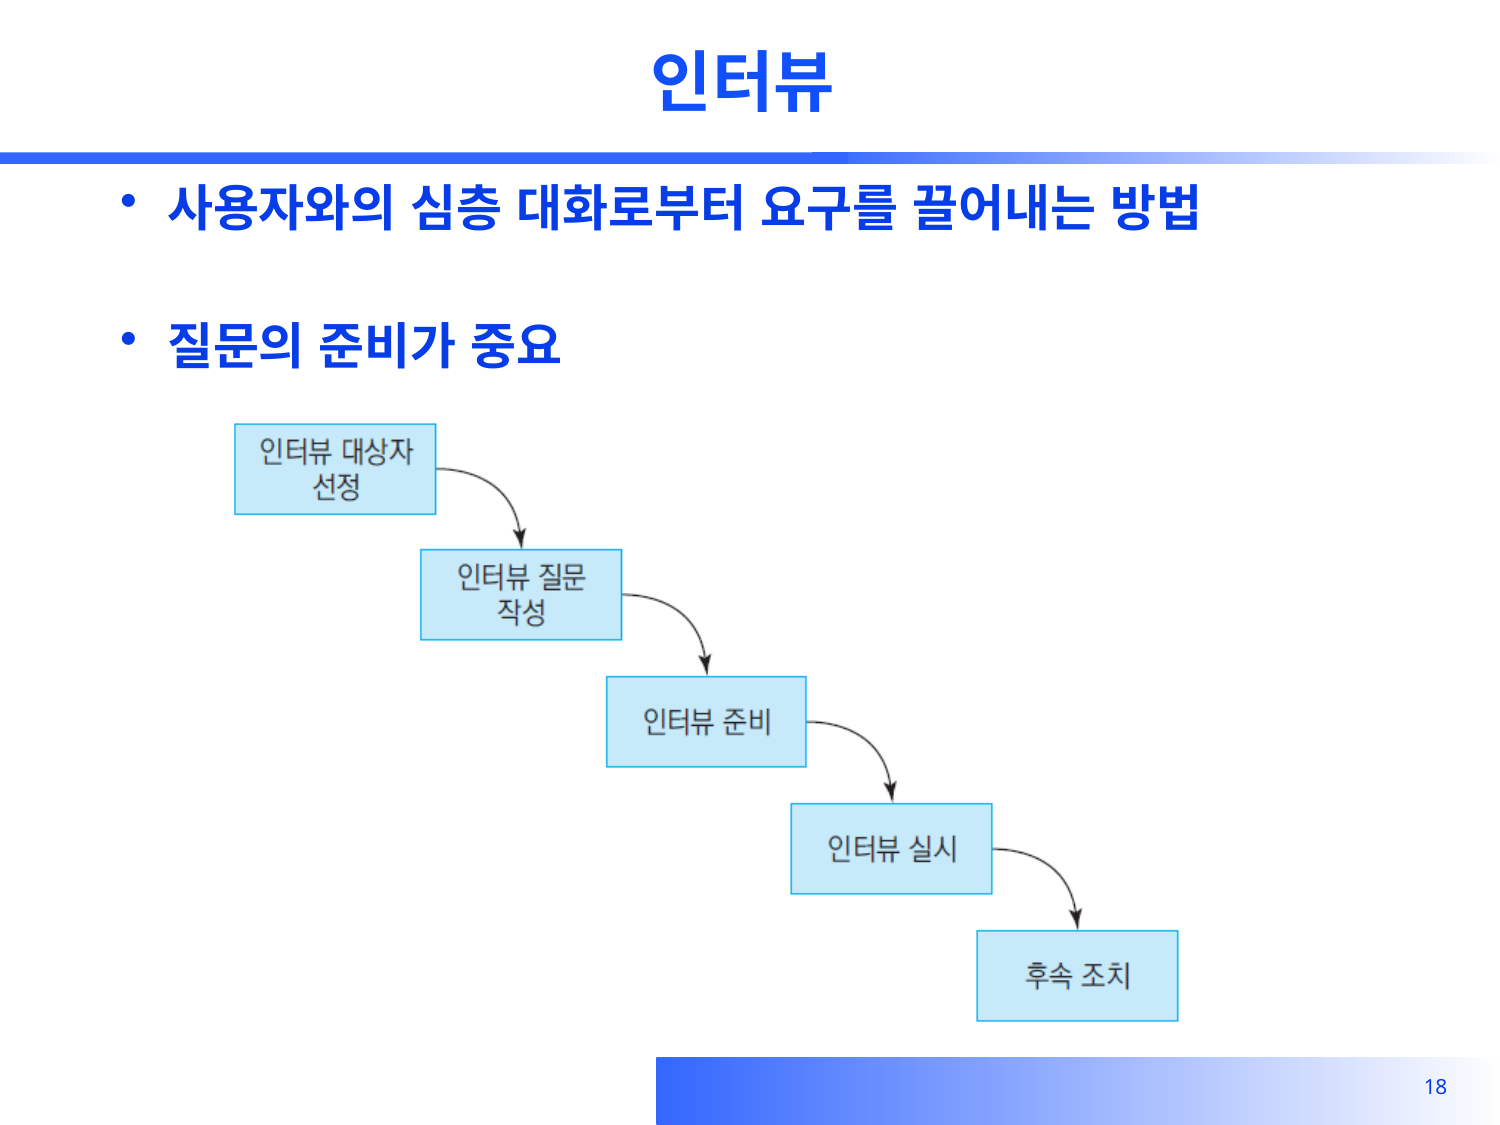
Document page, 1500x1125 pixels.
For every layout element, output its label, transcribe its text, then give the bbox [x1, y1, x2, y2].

picture [202, 400, 1223, 1047]
title 인터뷰 [105, 75, 1381, 136]
list 사용자와의 심층 대화로부터 요구를 끌어내는 방법 질문의 준비가 중요 [105, 175, 1388, 1050]
text_box [0, 0, 1500, 75]
